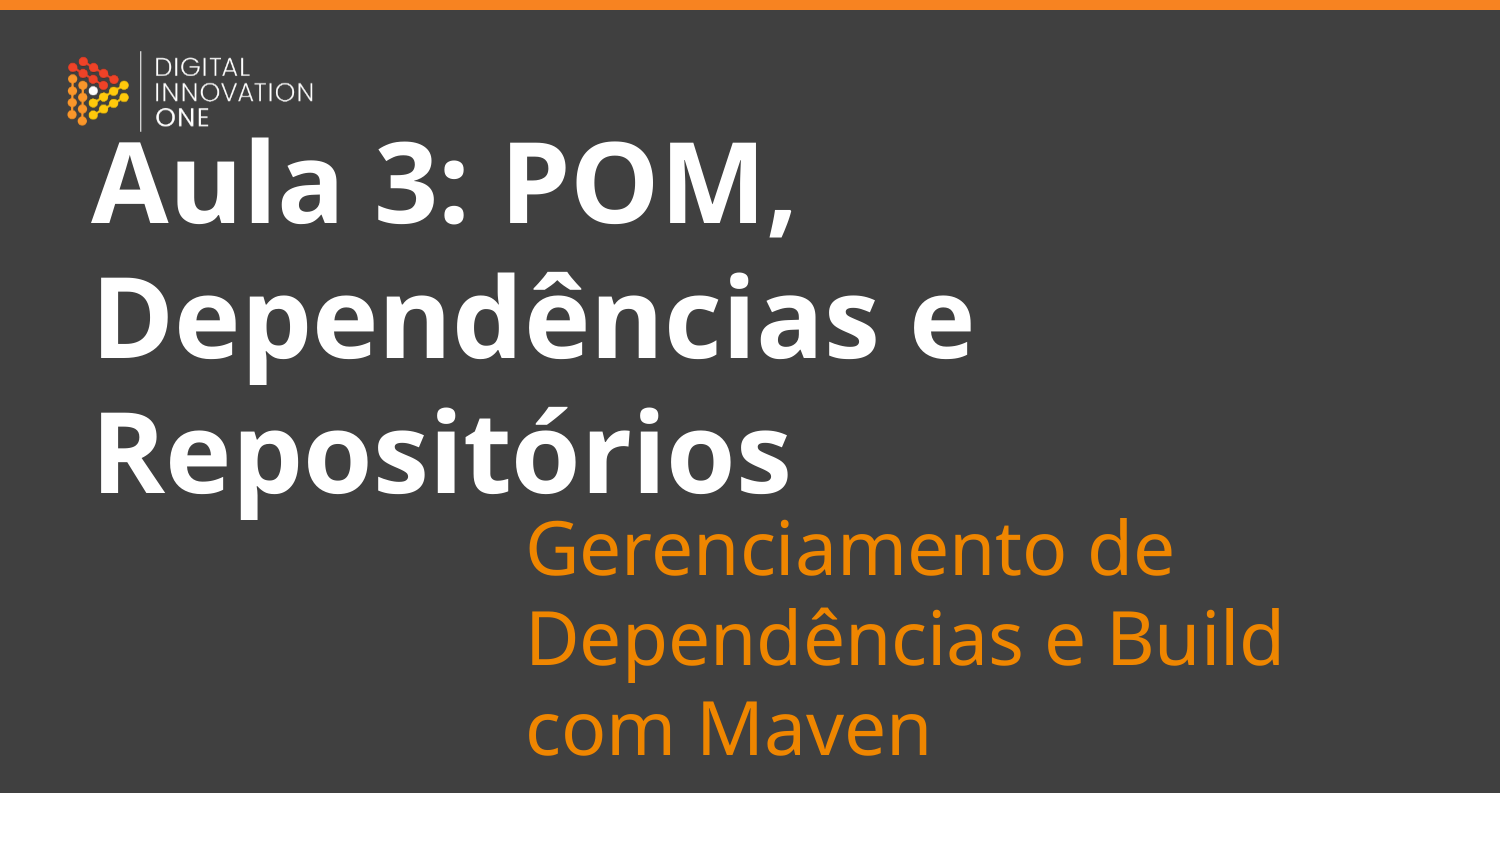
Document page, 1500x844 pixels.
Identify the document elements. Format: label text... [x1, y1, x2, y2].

text_box Aula 3: POM, Dependências e Repositórios [76, 243, 1475, 385]
text_box [0, 10, 1500, 793]
picture [50, 42, 331, 140]
text_box [0, 793, 1500, 844]
text_box Gerenciamento de Dependências e Build com Maven [510, 586, 1462, 684]
text_box [0, 0, 1500, 10]
